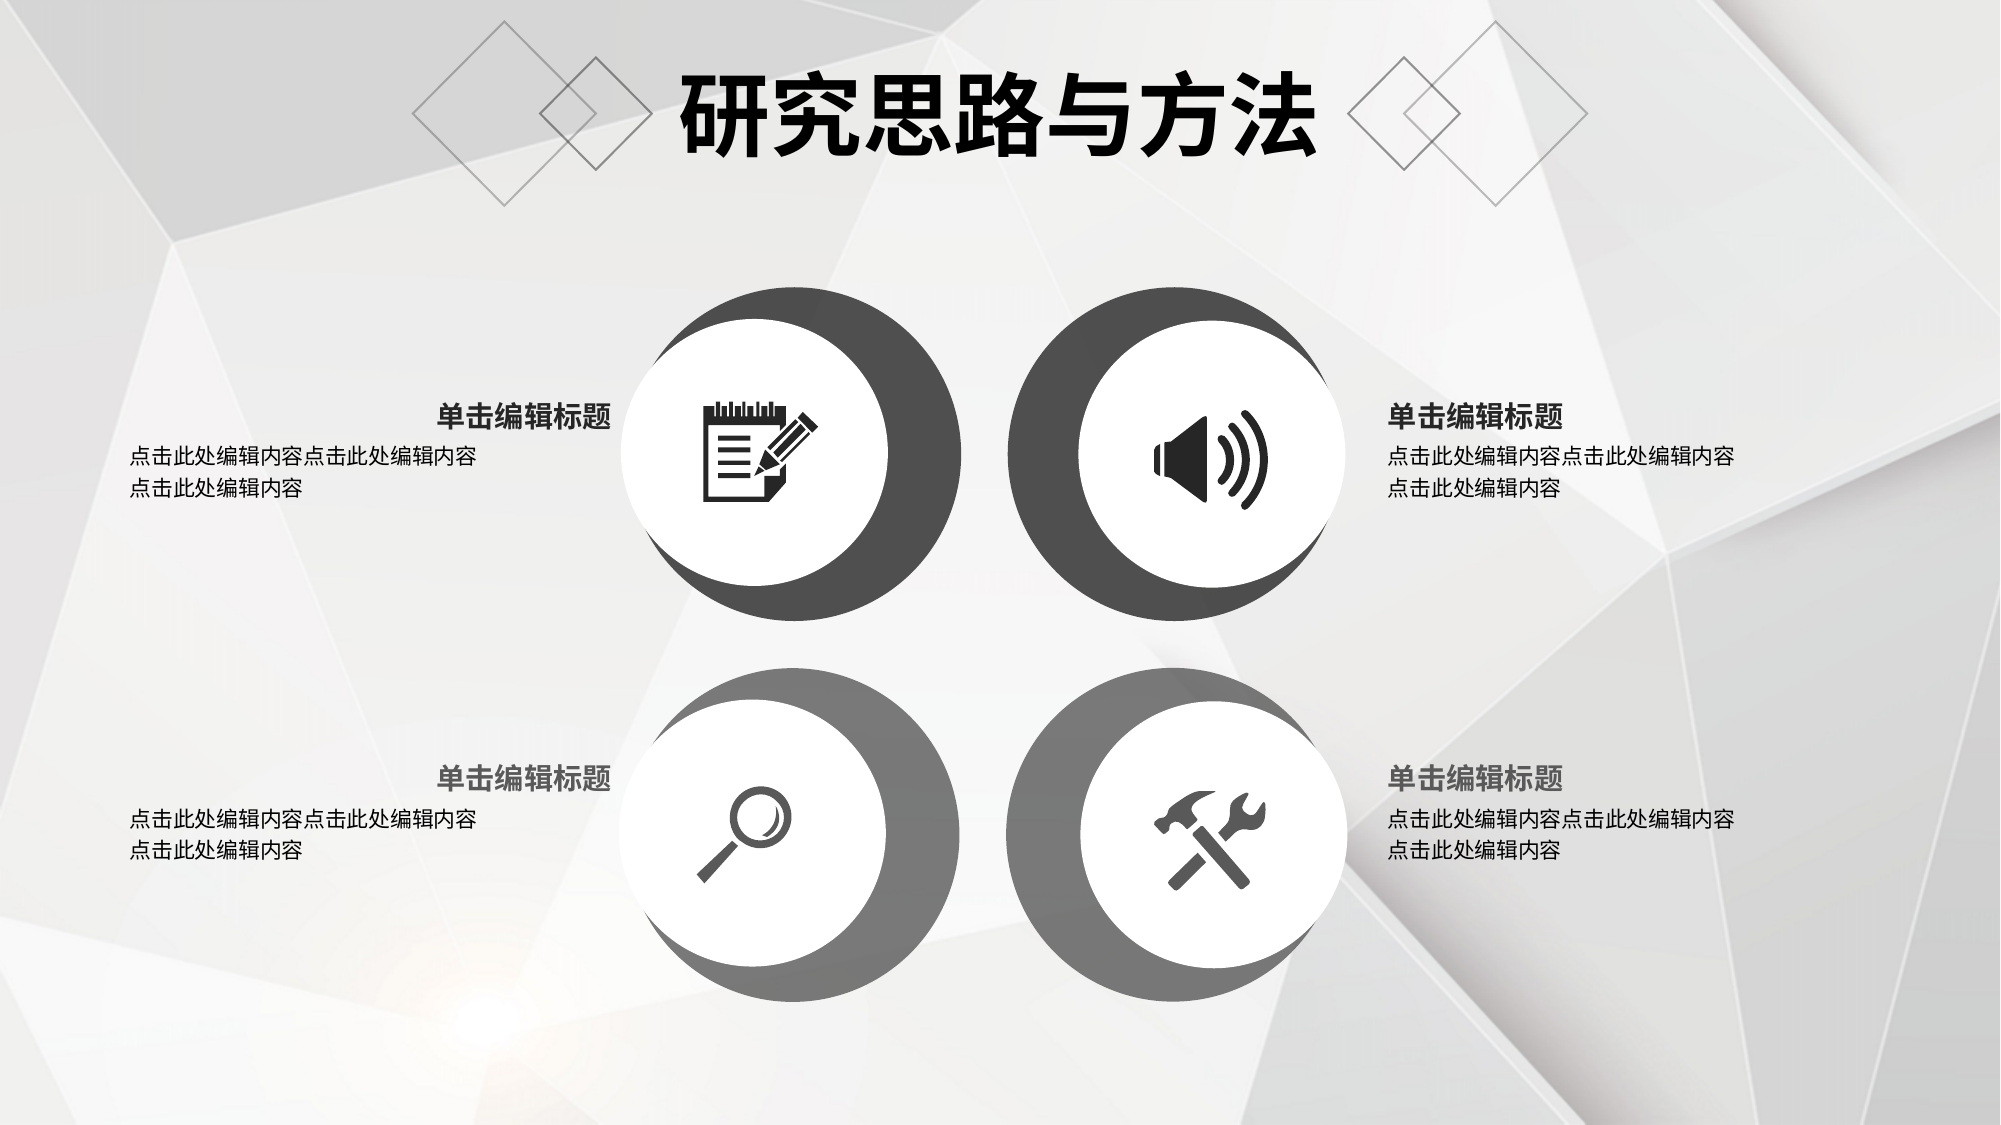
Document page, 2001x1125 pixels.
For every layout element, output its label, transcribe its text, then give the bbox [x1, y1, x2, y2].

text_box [412, 21, 652, 206]
picture [0, 0, 2001, 1125]
text_box 研究思路与方法 [652, 50, 1348, 176]
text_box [1348, 21, 1588, 206]
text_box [129, 287, 1871, 1002]
